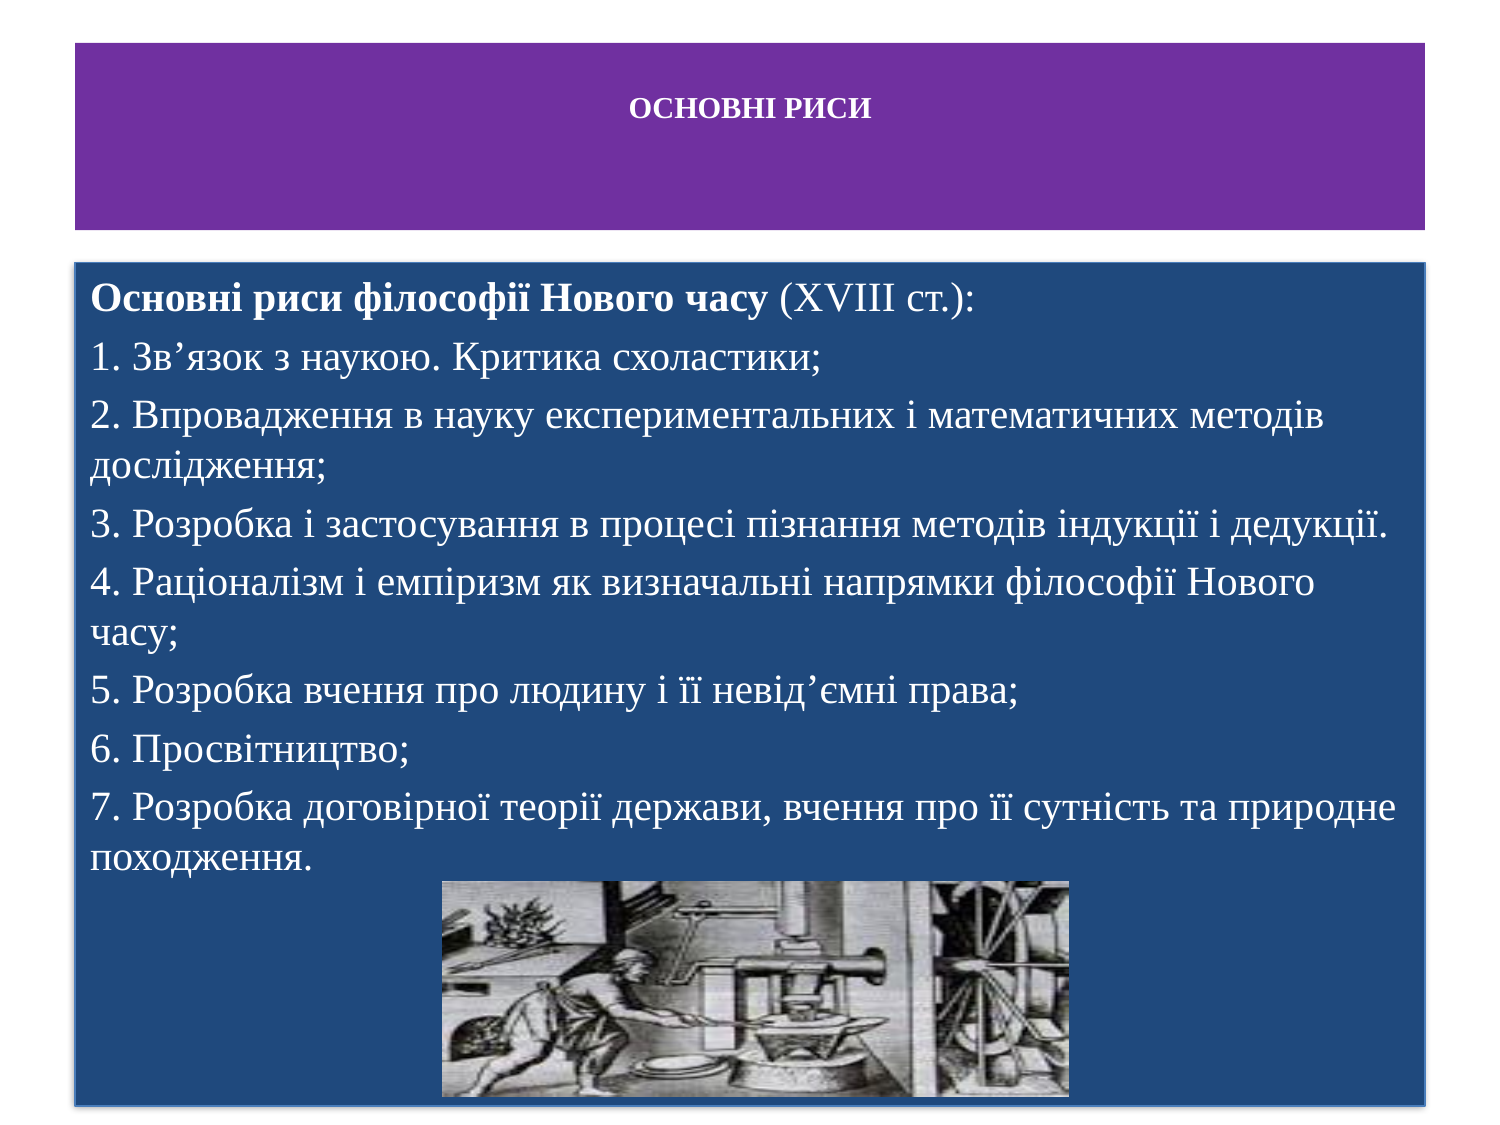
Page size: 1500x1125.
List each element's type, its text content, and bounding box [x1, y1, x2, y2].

title ОСНОВНІ РИСИ [75, 42, 1425, 231]
list Основні риси філософії Нового часу (ХVІІІ ст.): 1. Зв’язок з наукою. Критика схоластики; 2. Впровадження в науку експериментальних і математичних методів дослідження; 3. Розробка і застосування в процесі пізнання методів індукції і дедукції. 4. Раціоналізм і емпіризм як визначальні напрямки філософії Нового часу; 5. Розробка вчення про людину і її невід’ємні права; 6. Просвітництво; 7. Розробка договірної теорії держави, вчення про її сутність та природне походження. [74, 262, 1426, 1107]
picture [442, 881, 1070, 1097]
